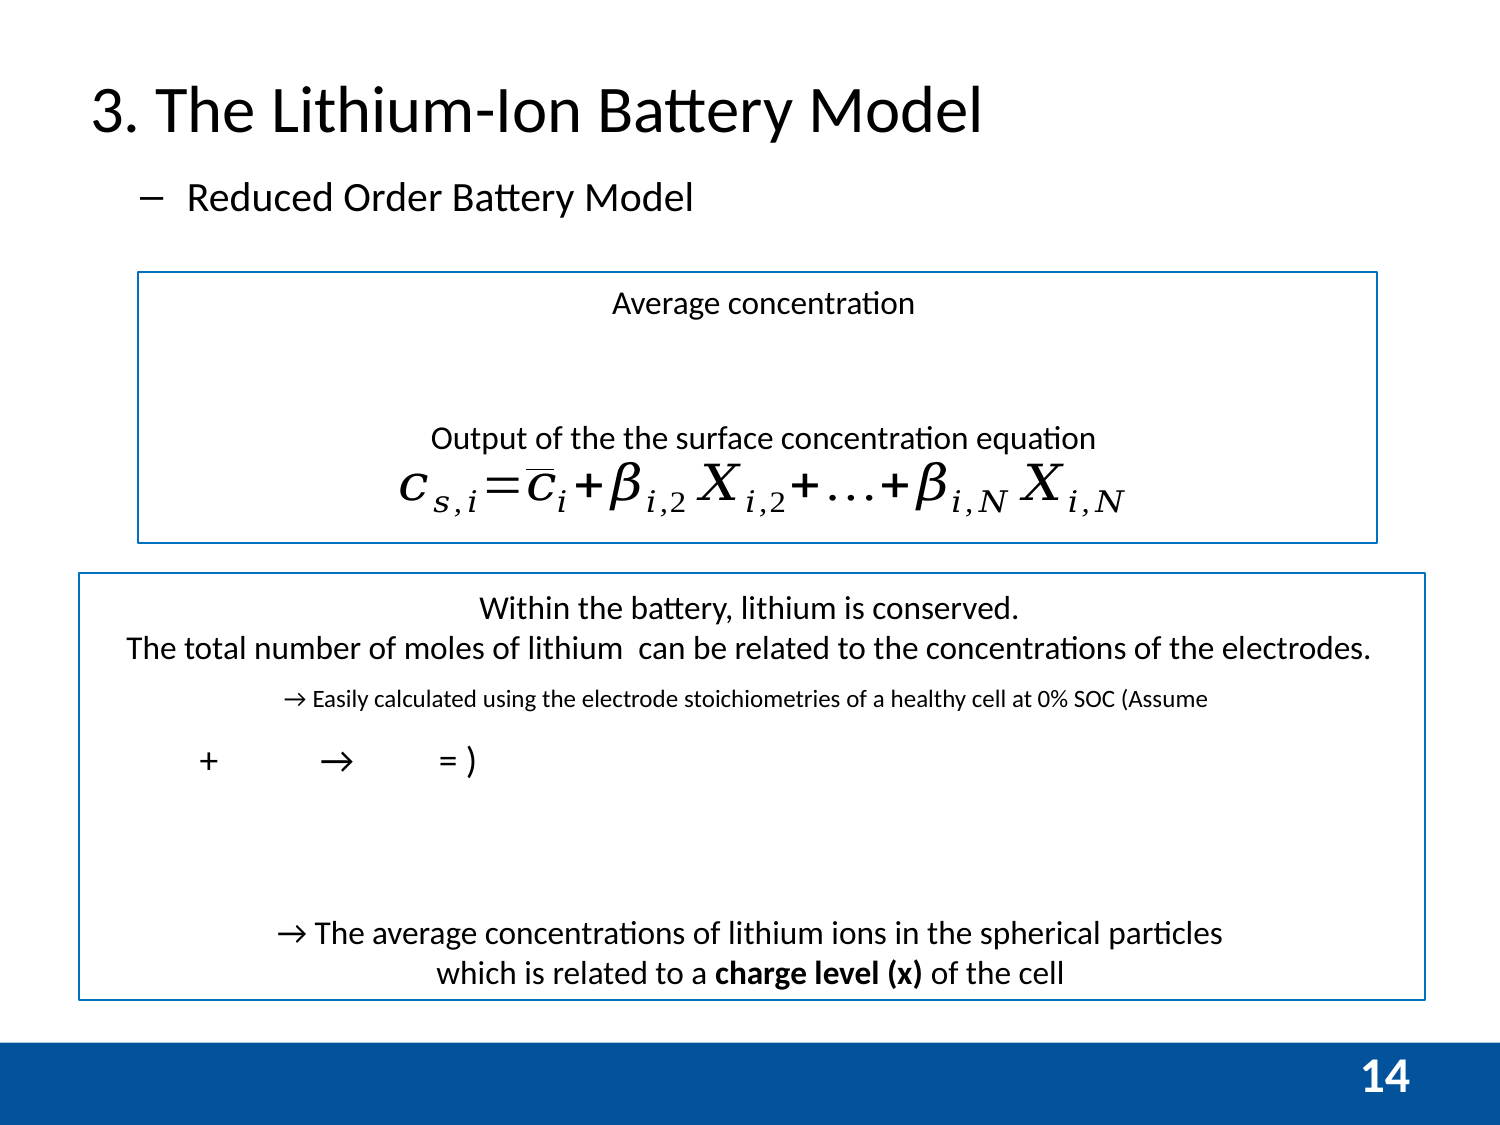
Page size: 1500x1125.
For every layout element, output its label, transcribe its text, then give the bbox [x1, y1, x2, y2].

text_box [136, 270, 1379, 545]
text_box Average concentration [539, 273, 989, 329]
title 3. The Lithium-Ion Battery Model [75, 12, 1425, 200]
slide_number 14 [1074, 1042, 1425, 1103]
text_box Output of the the surface concentration equation [403, 408, 1125, 464]
text_box [77, 571, 1427, 1002]
